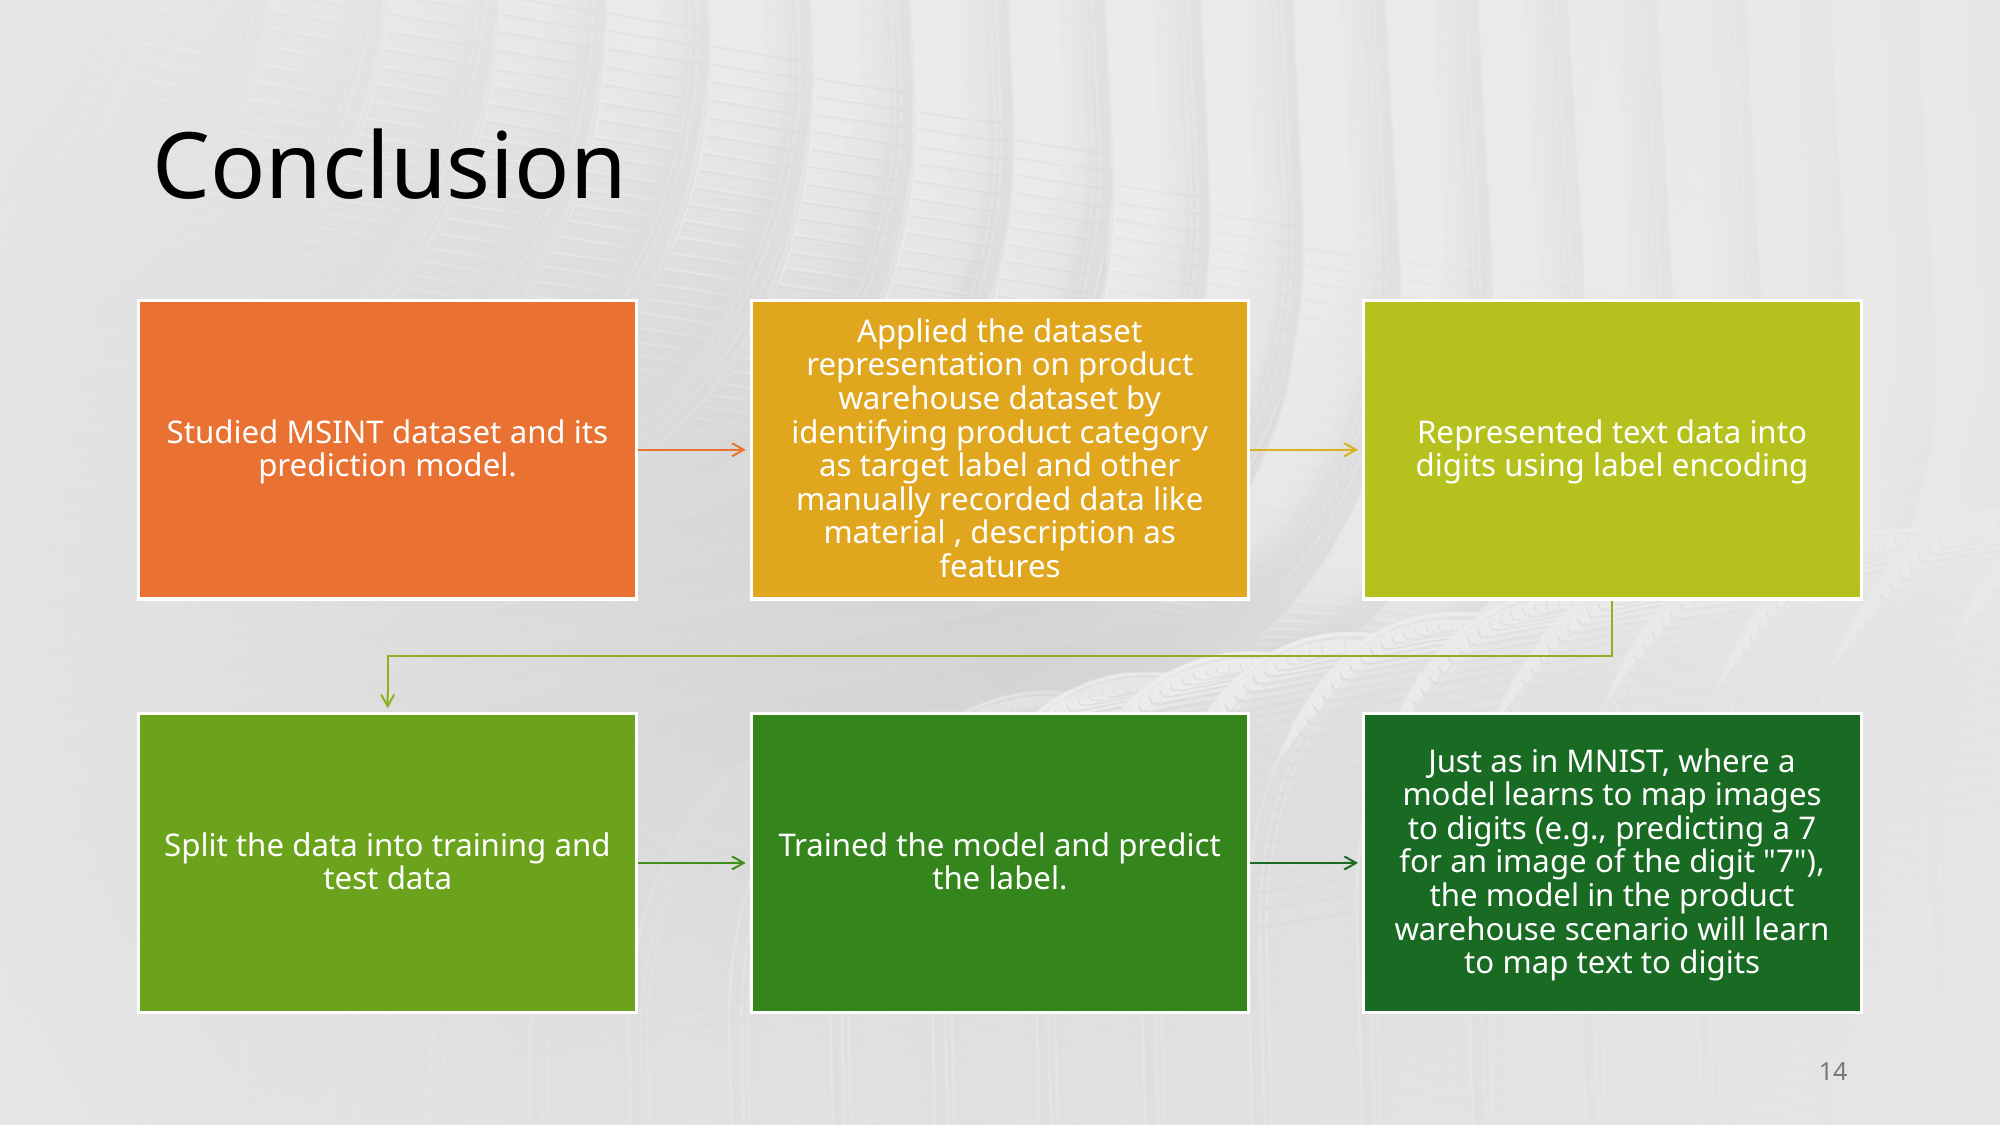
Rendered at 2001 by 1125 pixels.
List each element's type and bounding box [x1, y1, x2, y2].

list [136, 298, 1863, 1014]
picture [0, 0, 2000, 1125]
